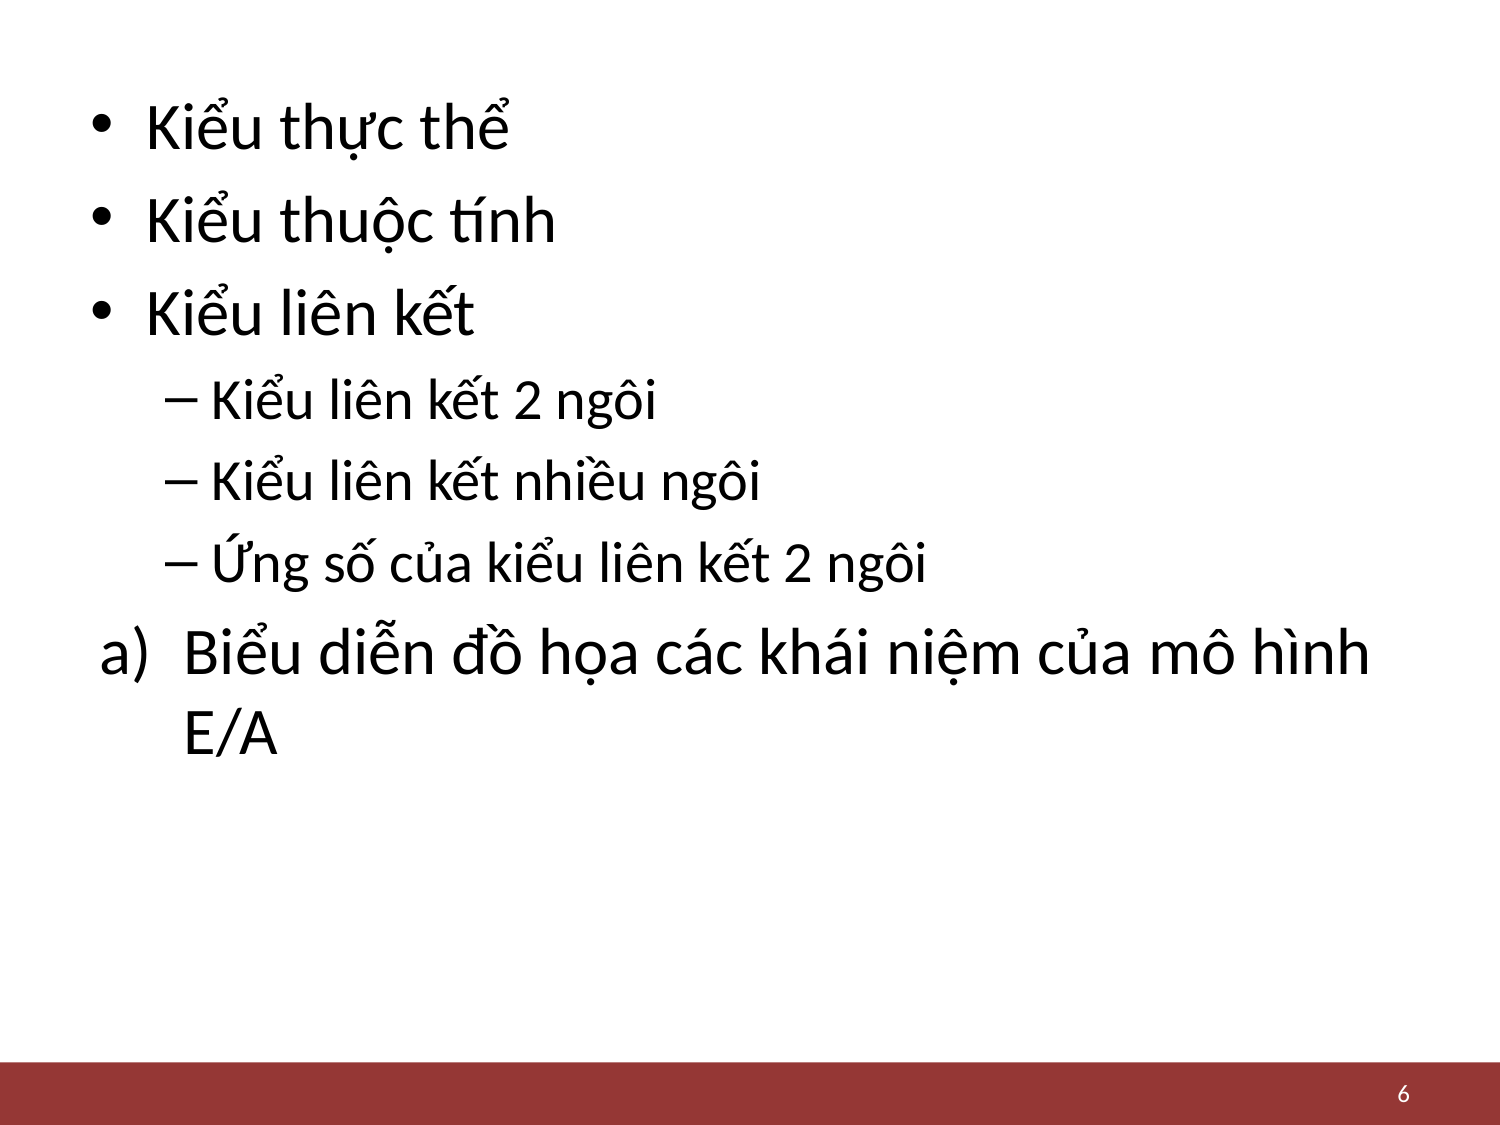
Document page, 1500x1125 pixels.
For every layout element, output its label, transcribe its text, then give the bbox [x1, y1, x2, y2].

list Kiểu thực thể Kiểu thuộc tính Kiểu liên kết Kiểu liên kết 2 ngôi Kiểu liên kết nhiều ngôi Ứng số của kiểu liên kết 2 ngôi Biểu diễn đồ họa các khái niệm của mô hình E/A [75, 75, 1425, 1005]
slide_number 6 [1074, 1072, 1425, 1113]
